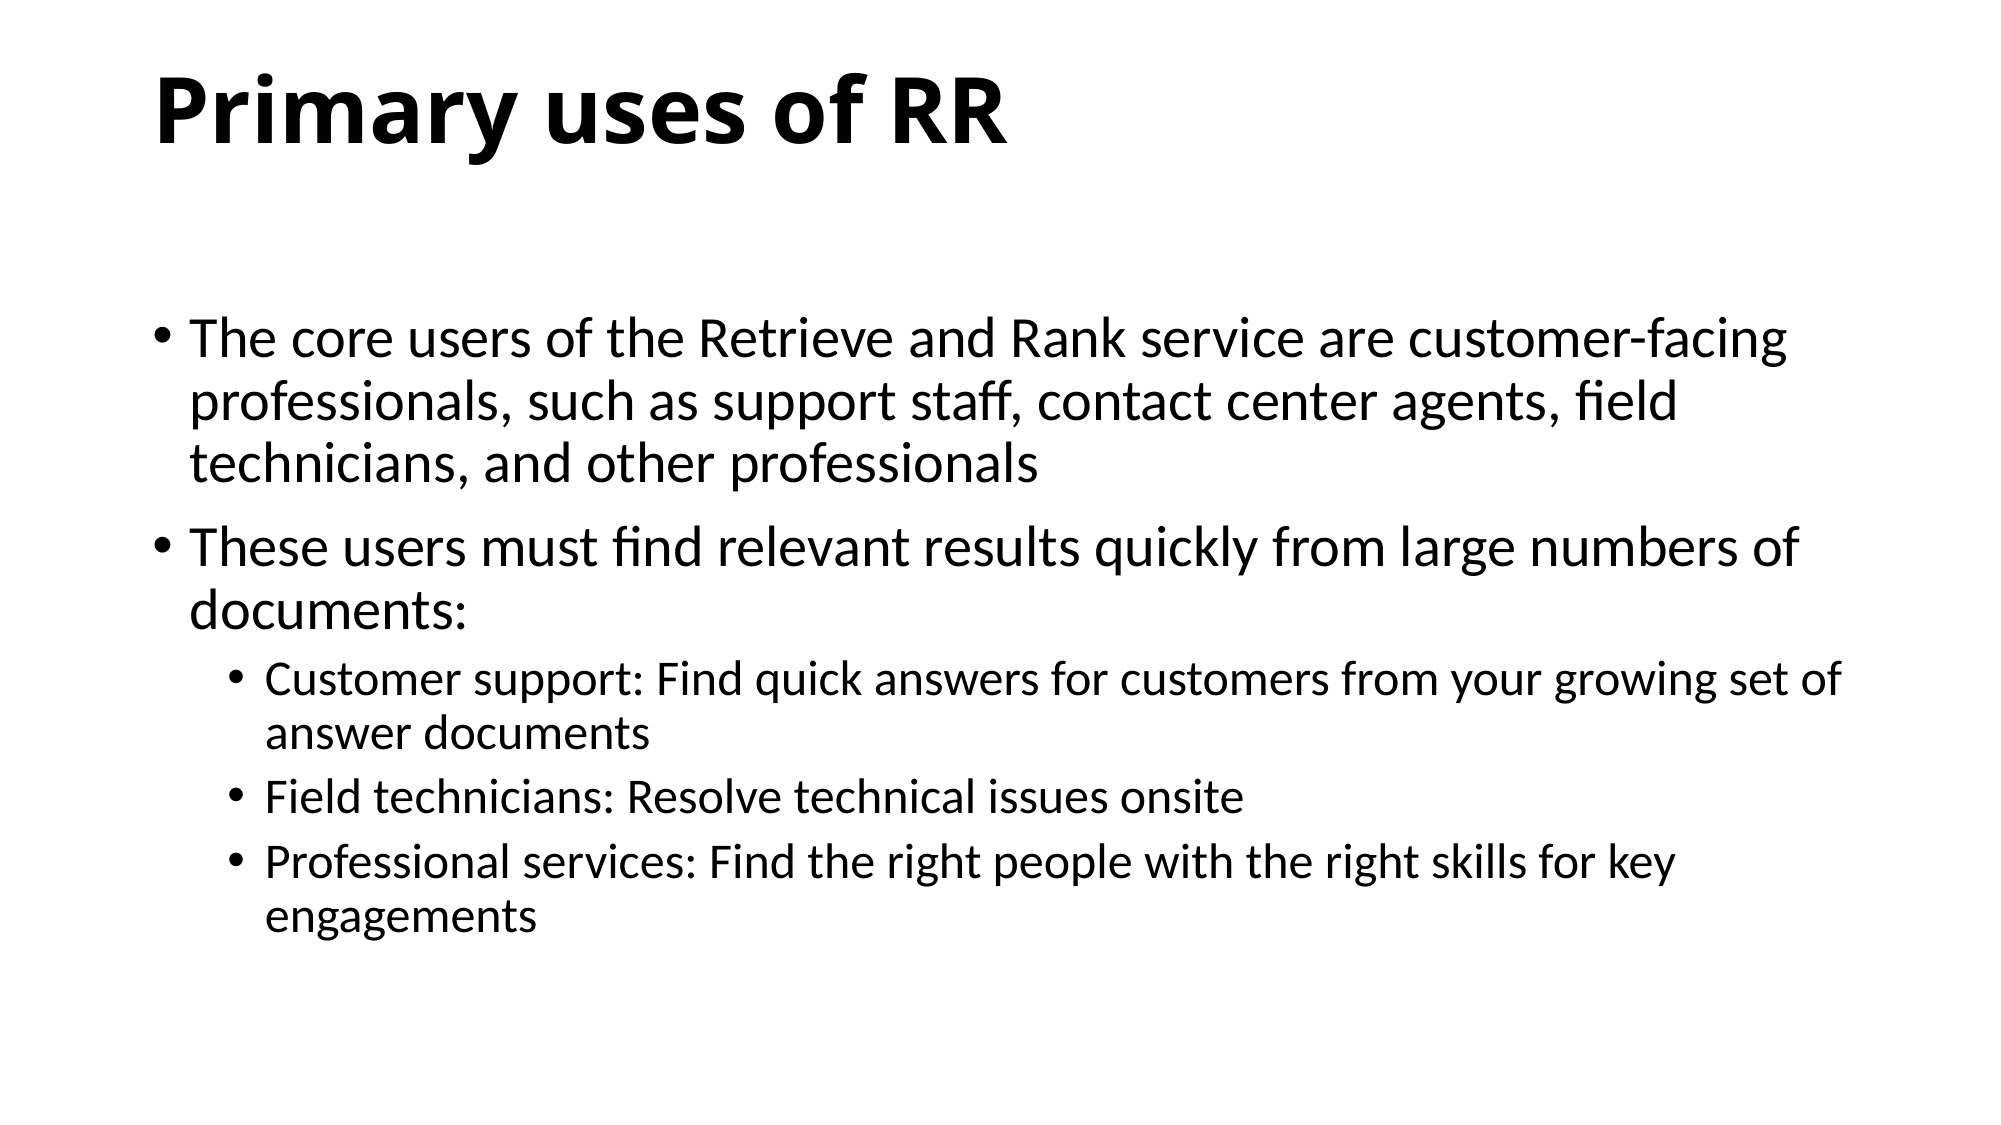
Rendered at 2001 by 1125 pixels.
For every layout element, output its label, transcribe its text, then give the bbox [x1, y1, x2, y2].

title Primary uses of RR [137, 59, 1863, 278]
list The core users of the Retrieve and Rank service are customer-facing professionals, such as support staff, contact center agents, field technicians, and other professionals These users must find relevant results quickly from large numbers of documents: Customer support: Find quick answers for customers from your growing set of answer documents Field technicians: Resolve technical issues onsite Professional services: Find the right people with the right skills for key engagements [137, 299, 1863, 1014]
